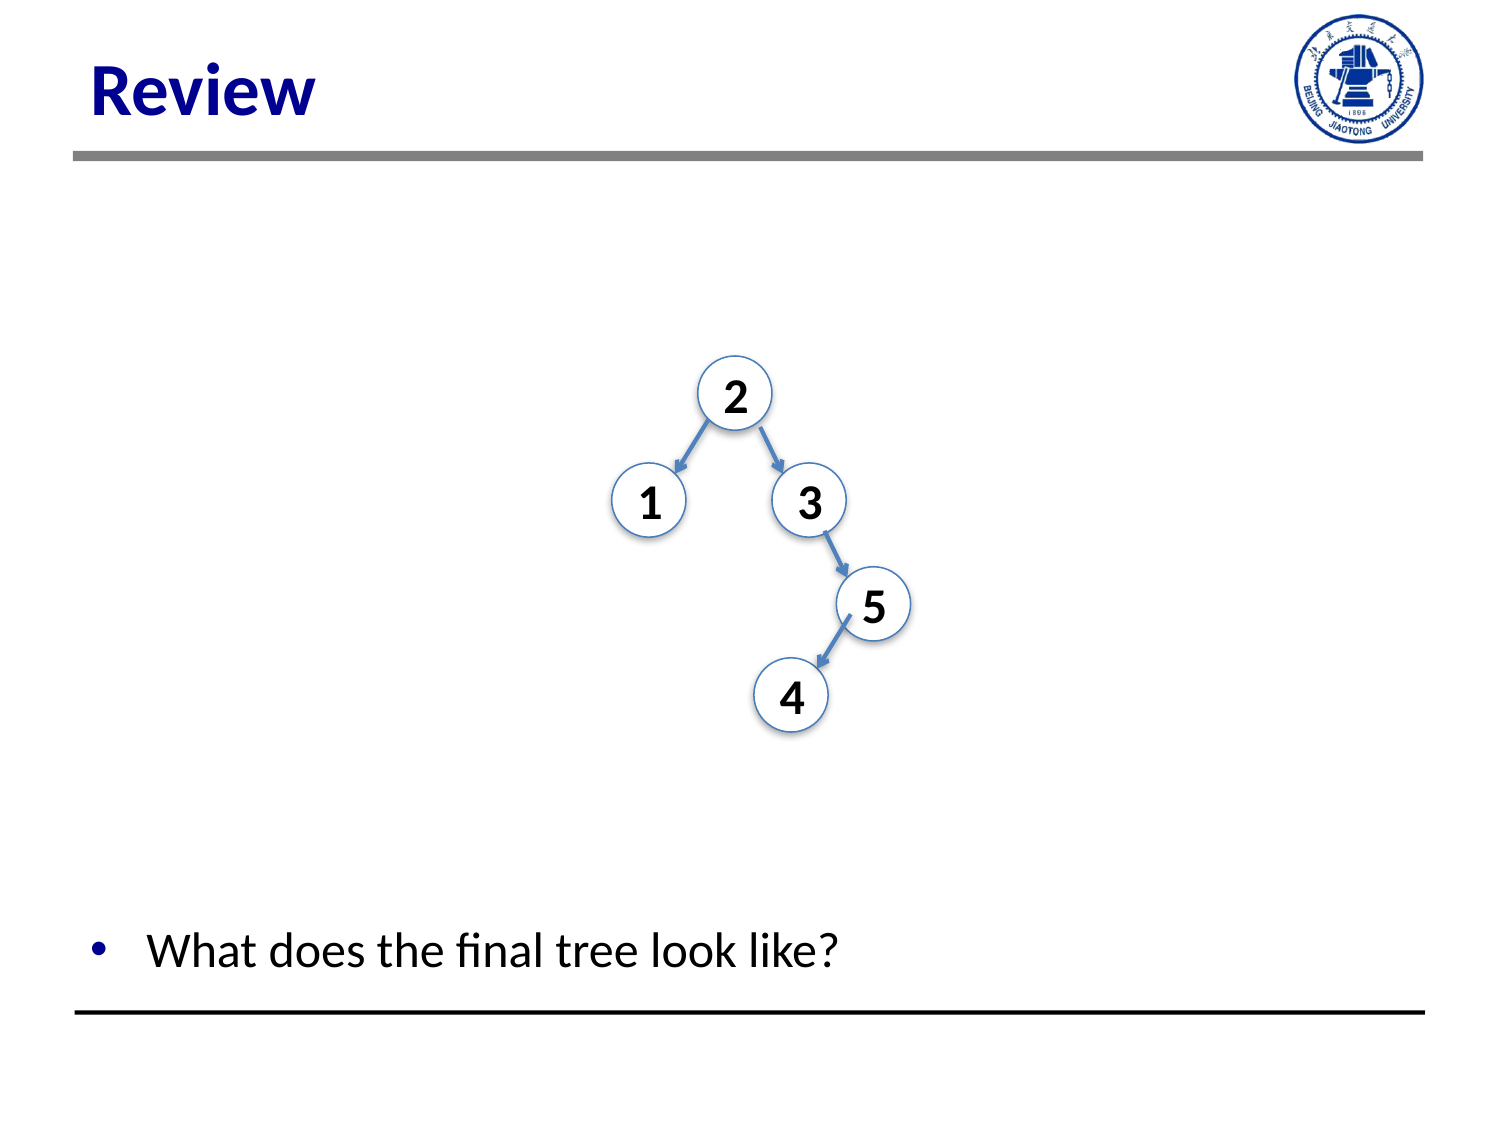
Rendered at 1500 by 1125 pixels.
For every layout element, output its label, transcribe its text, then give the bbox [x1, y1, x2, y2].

text_box 2 [696, 355, 773, 431]
text_box 1 [610, 462, 687, 538]
picture [1294, 14, 1424, 144]
title Review [74, 24, 1307, 139]
text_box 5 [835, 565, 912, 642]
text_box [824, 530, 848, 578]
text_box 4 [753, 657, 829, 733]
list What does the final tree look like? [74, 910, 1500, 1125]
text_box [674, 419, 709, 475]
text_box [816, 613, 851, 669]
text_box 3 [771, 462, 847, 538]
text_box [759, 426, 783, 475]
